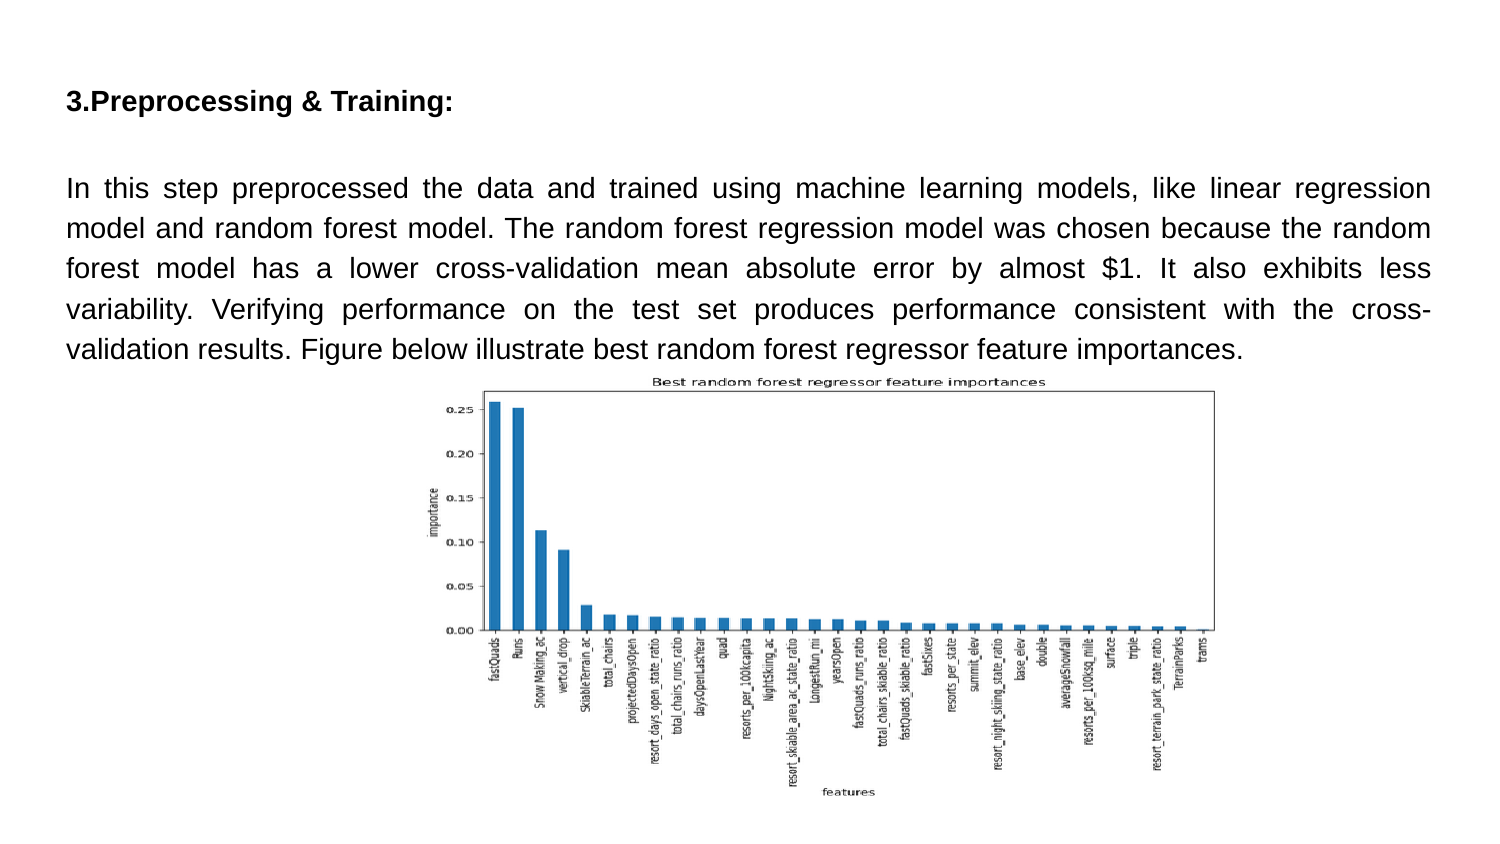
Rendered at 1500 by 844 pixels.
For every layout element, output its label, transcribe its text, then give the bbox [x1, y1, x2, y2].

picture [406, 368, 1255, 805]
list 3.Preprocessing & Training: In this step preprocessed the data and trained using machine learning models, like linear regression model and random forest model. The random forest regression model was chosen because the random forest model has a lower cross-validation mean absolute error by almost $1. It also exhibits less variability. Verifying performance on the test set produces performance consistent with the cross-validation results. Figure below illustrate best random forest regressor feature importances. [51, 61, 1449, 750]
